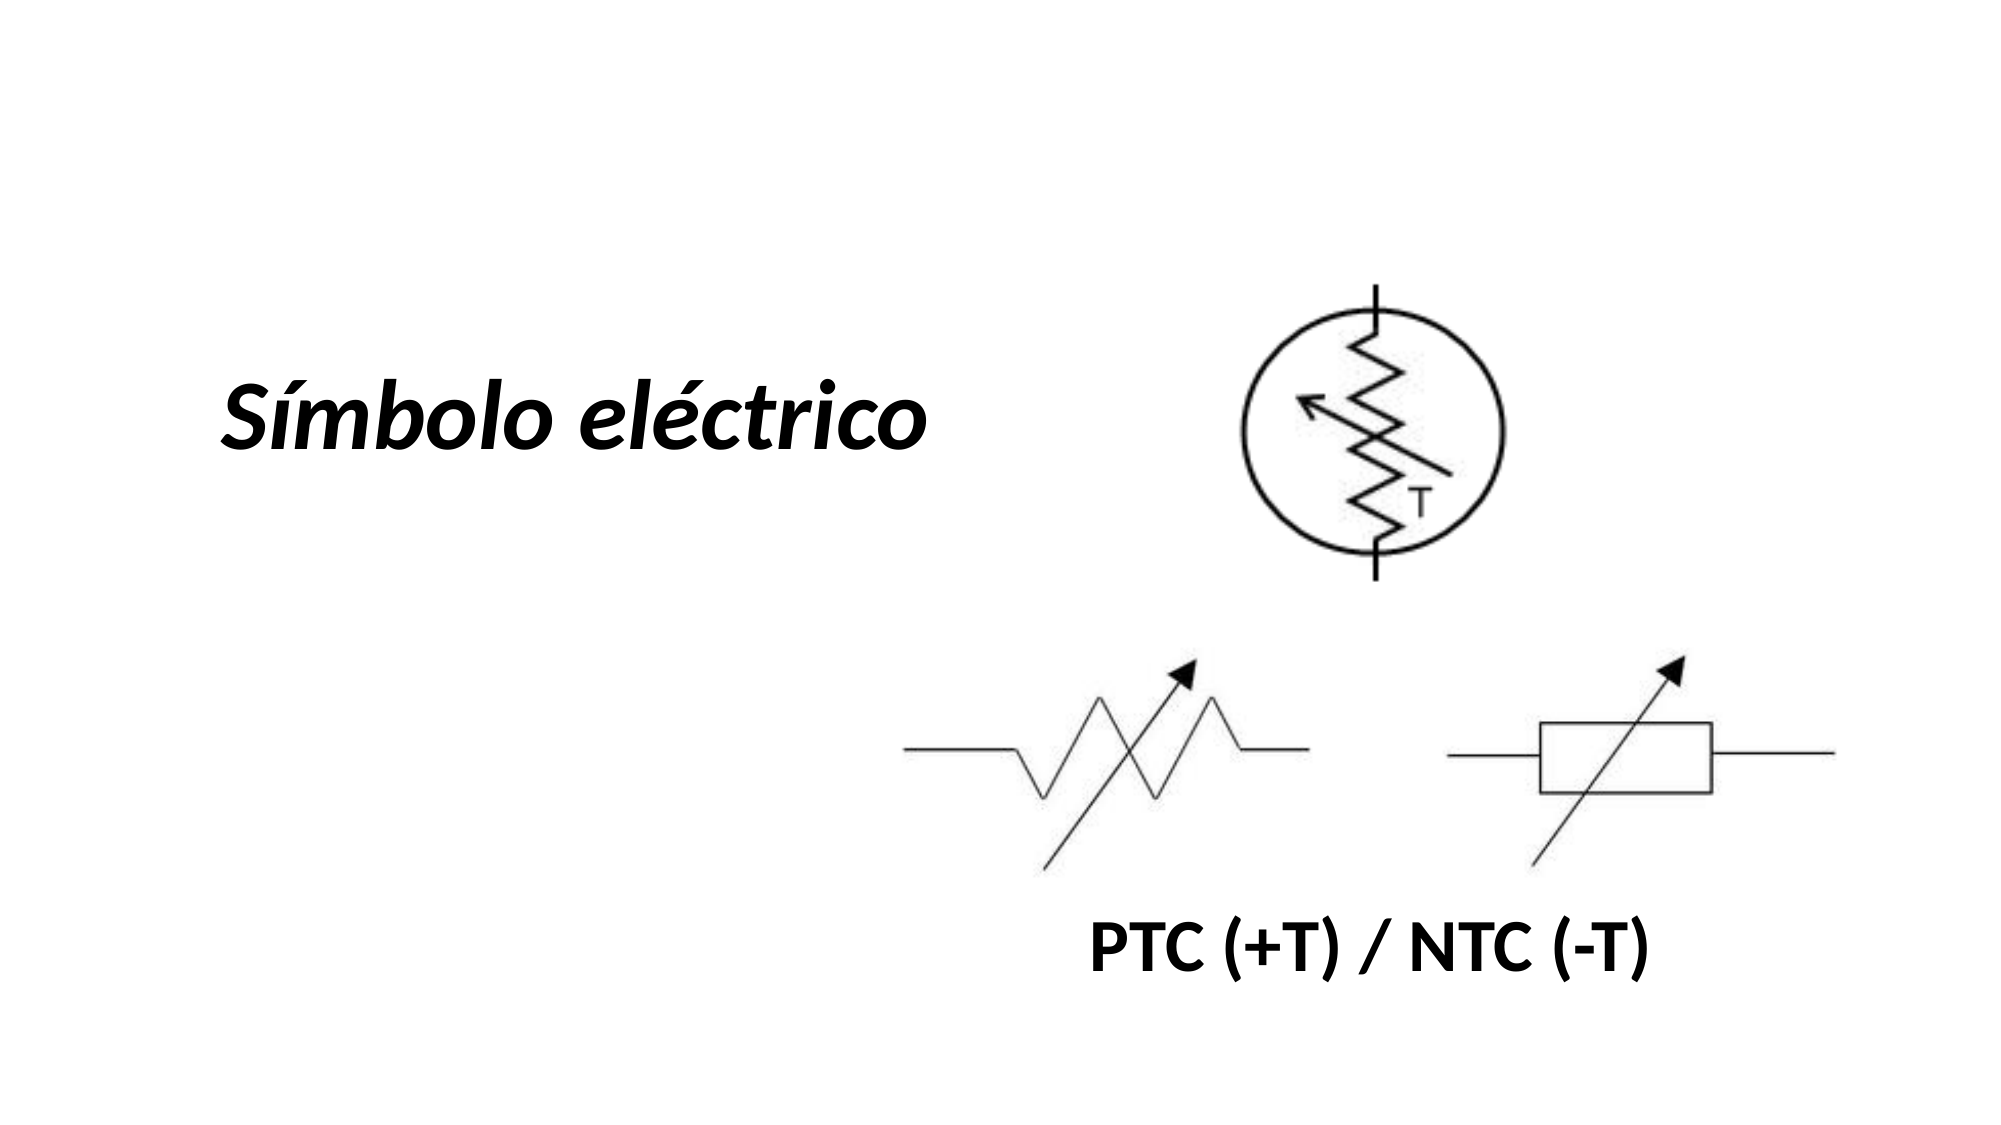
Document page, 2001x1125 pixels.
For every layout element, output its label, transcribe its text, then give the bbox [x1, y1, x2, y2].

picture [1227, 280, 1553, 598]
text_box PTC (+T) / NTC (-T) [1059, 890, 1683, 995]
text_box Símbolo eléctrico [207, 341, 1015, 477]
picture [895, 632, 1847, 890]
